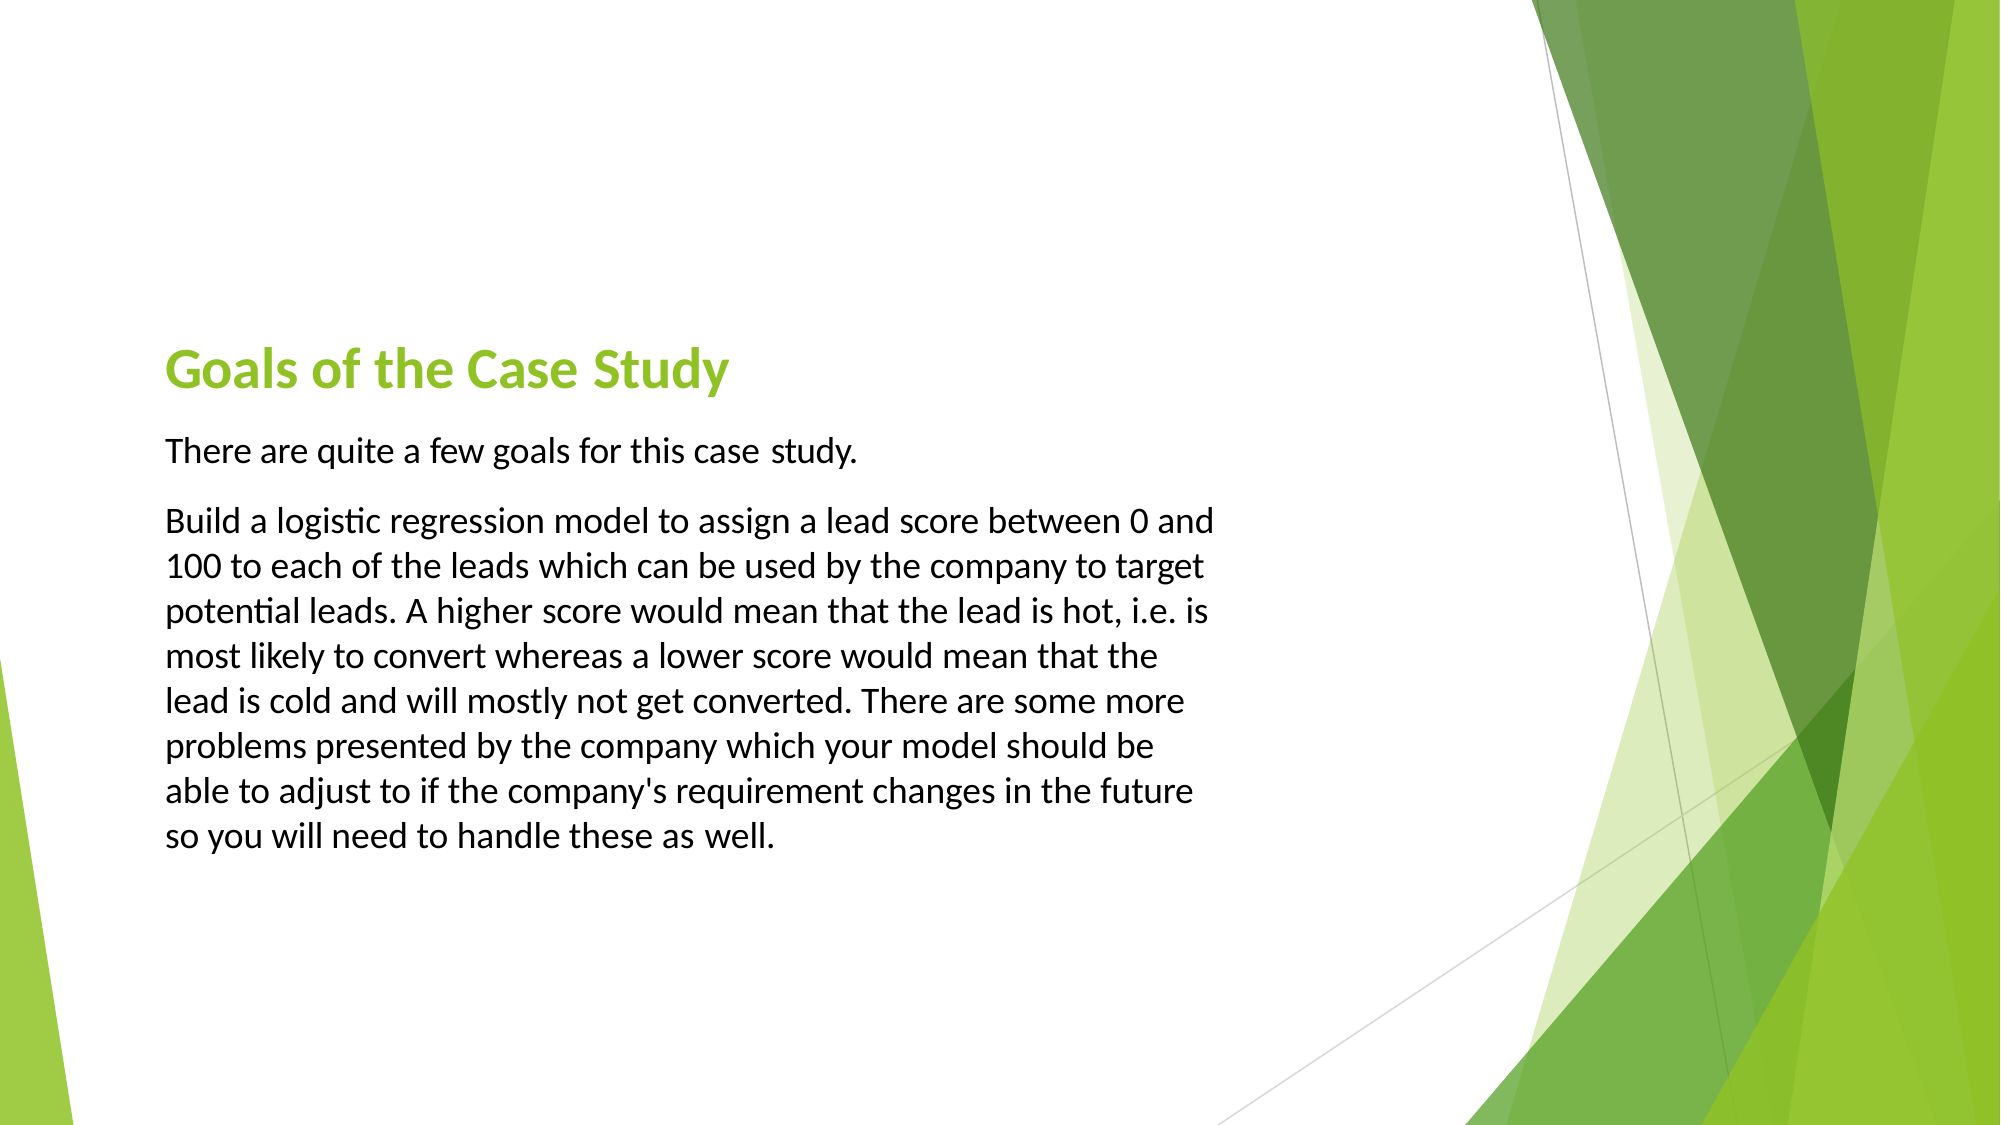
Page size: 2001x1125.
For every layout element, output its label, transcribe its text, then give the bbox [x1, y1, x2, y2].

list There are quite a few goals for this case study. Build a logistic regression model to assign a lead score between 0 and 100 to each of the leads which can be used by the company to target potential leads. A higher score would mean that the lead is hot, i.e. is most likely to convert whereas a lower score would mean that the lead is cold and will mostly not get converted. There are some more problems presented by the company which your model should be able to adjust to if the company's requirement changes in the future so you will need to handle these as well. [162, 399, 1226, 1065]
title Goals of the Case Study [162, 328, 737, 399]
